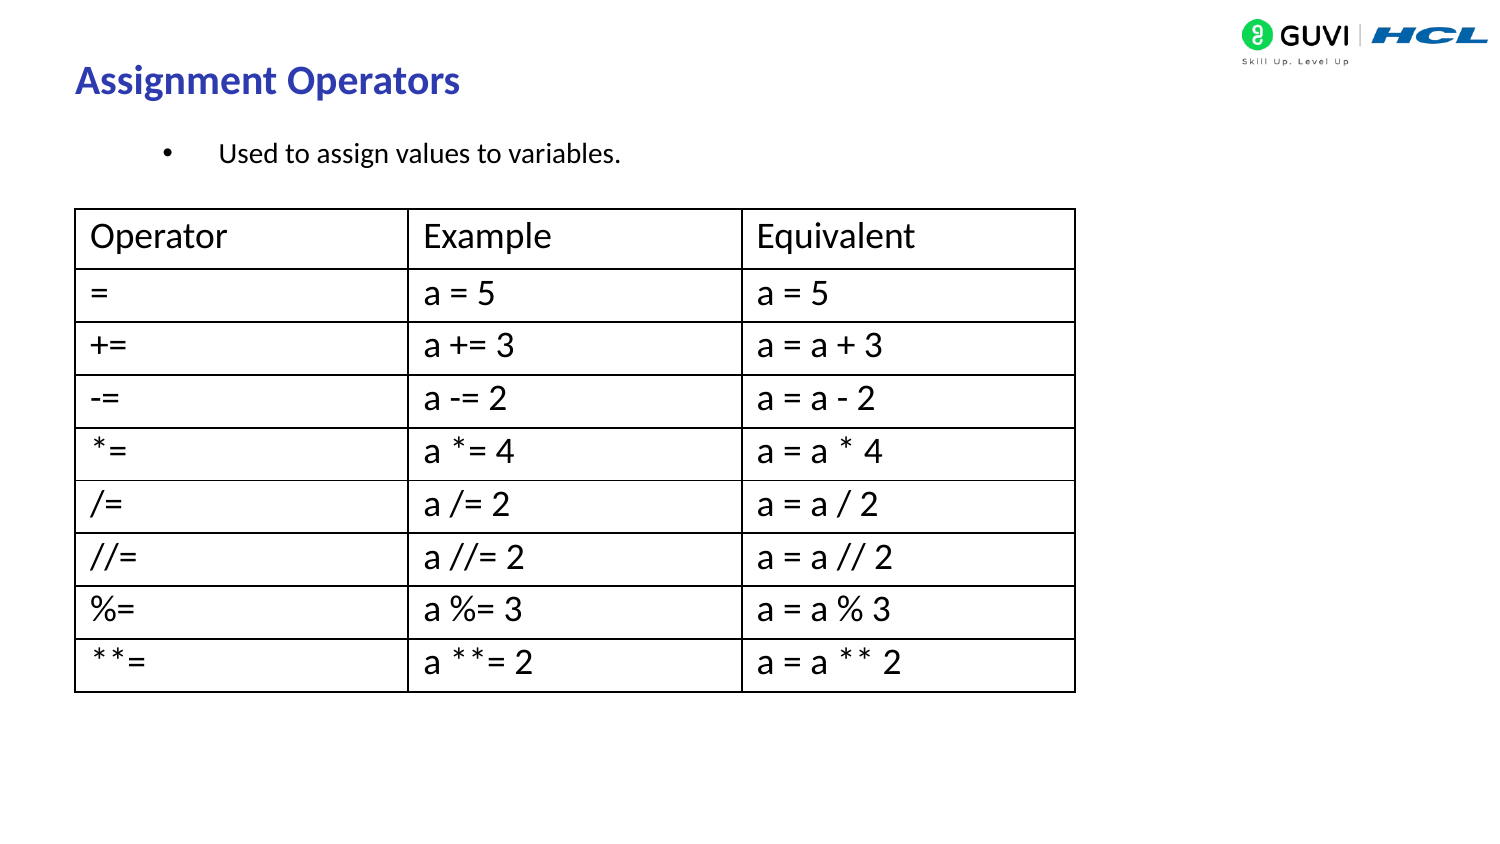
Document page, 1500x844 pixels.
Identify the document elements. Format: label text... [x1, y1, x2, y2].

table_cell a -= 2 [409, 376, 741, 427]
table_cell a = a ** 2 [743, 640, 1074, 691]
table_cell a **= 2 [409, 640, 741, 691]
table_cell = [76, 270, 407, 321]
table_cell a %= 3 [409, 587, 741, 638]
table_cell **= [76, 640, 407, 691]
table_cell a = a % 3 [743, 587, 1074, 638]
title Assignment Operators [75, 52, 1013, 104]
table_cell /= [76, 481, 407, 532]
table_cell *= [76, 429, 407, 480]
table_cell a //= 2 [409, 534, 741, 585]
list Used to assign values to variables. [87, 134, 1450, 170]
table_cell a /= 2 [409, 481, 741, 532]
table_header Example [409, 210, 741, 268]
table_cell a = a / 2 [743, 481, 1074, 532]
table_cell a = 5 [409, 270, 741, 321]
table_cell a = a + 3 [743, 323, 1074, 374]
table_cell -= [76, 376, 407, 427]
table_cell a *= 4 [409, 429, 741, 480]
table_cell += [76, 323, 407, 374]
table_cell a = a // 2 [743, 534, 1074, 585]
table_cell a = a - 2 [743, 376, 1074, 427]
table_header Equivalent [743, 210, 1074, 268]
table_cell a = a * 4 [743, 429, 1074, 480]
table_cell a += 3 [409, 323, 741, 374]
table_cell %= [76, 587, 407, 638]
table_cell a = 5 [743, 270, 1074, 321]
picture [1242, 18, 1488, 71]
table_header Operator [76, 210, 407, 268]
table_cell //= [76, 534, 407, 585]
